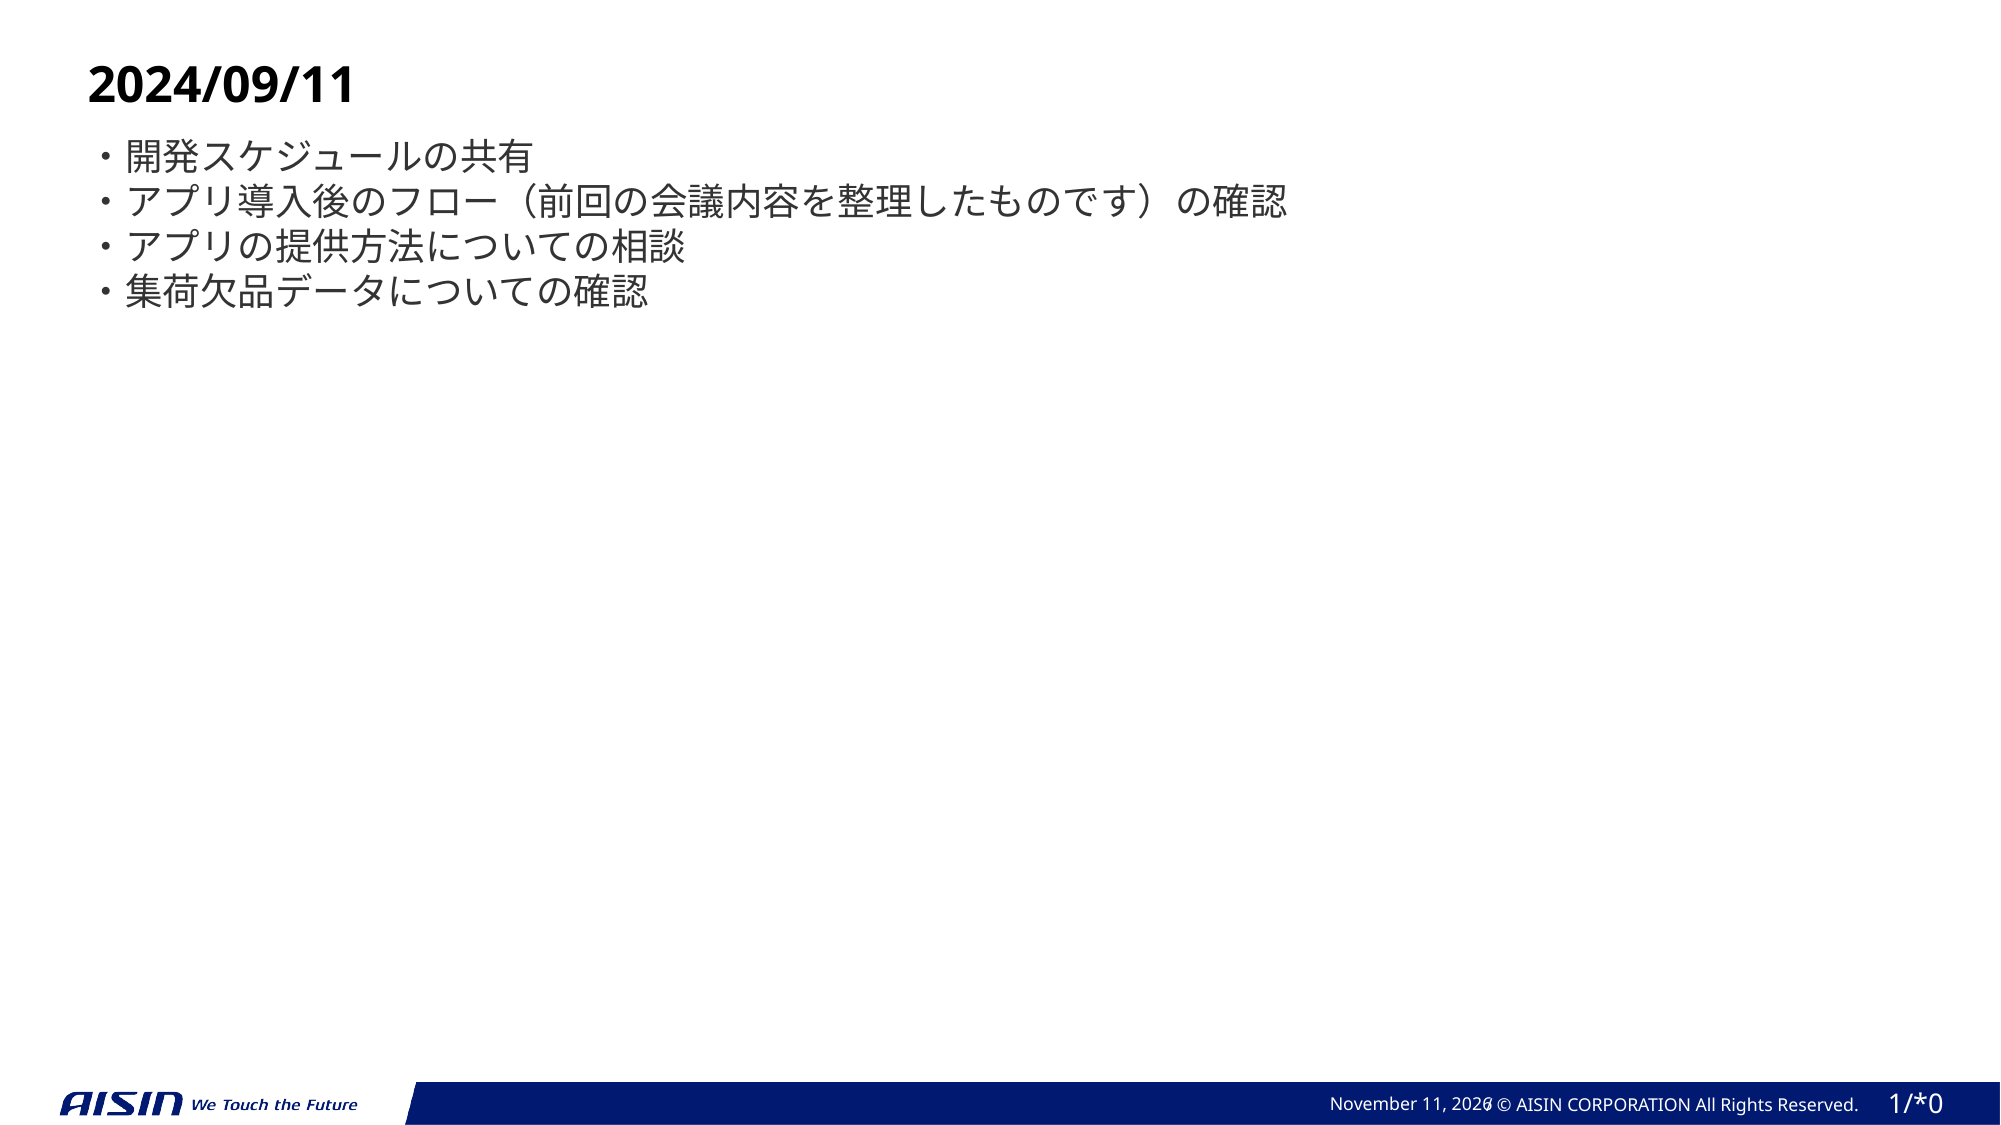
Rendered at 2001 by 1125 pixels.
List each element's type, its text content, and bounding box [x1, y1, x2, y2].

picture [0, 1082, 2000, 1125]
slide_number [1142, 1093, 1508, 1116]
list ・開発スケジュールの共有 ・アプリ導入後のフロー（前回の会議内容を整理したものです）の確認 ・アプリの提供方法についての相談 ・集荷欠品データについての確認 [72, 125, 1934, 1051]
list 2024/09/11 [72, 44, 1934, 103]
